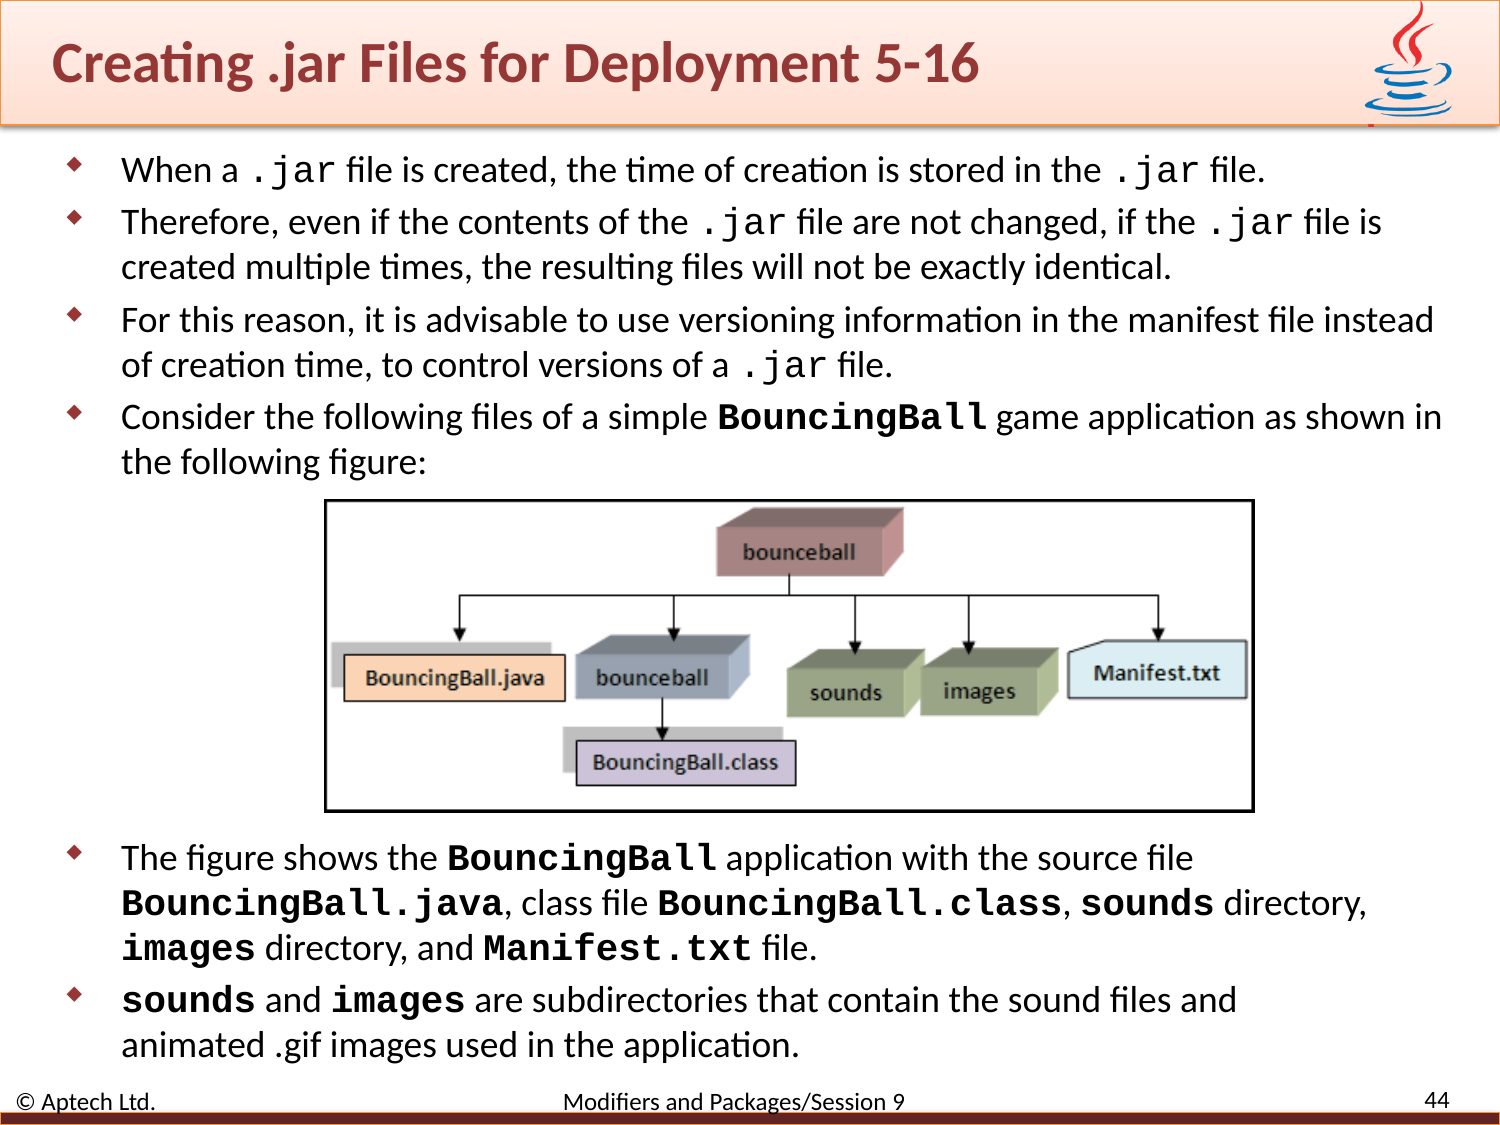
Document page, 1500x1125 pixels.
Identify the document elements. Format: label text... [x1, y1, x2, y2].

title Creating .jar Files for Deployment 5-16 [37, 24, 1288, 93]
list When a .jar file is created, the time of creation is stored in the .jar file. Therefore, even if the contents of the .jar file are not changed, if the .jar file is created multiple times, the resulting files will not be exactly identical. For this reason, it is advisable to use versioning information in the manifest file instead of creation time, to control versions of a .jar file. Consider the following files of a simple BouncingBall game application as shown in the following figure: [49, 137, 1463, 501]
slide_number 44 [1337, 1084, 1465, 1113]
footer © Aptech Ltd. Modifiers and Packages/Session 9 [0, 1087, 1325, 1113]
text_box The figure shows the BouncingBall application with the source file BouncingBall.java, class file BouncingBall.class, sounds directory, images directory, and Manifest.txt file. sounds and images are subdirectories that contain the sound files and animated .gif images used in the application. [49, 824, 1463, 1038]
picture [1362, 0, 1454, 127]
picture [324, 499, 1255, 813]
